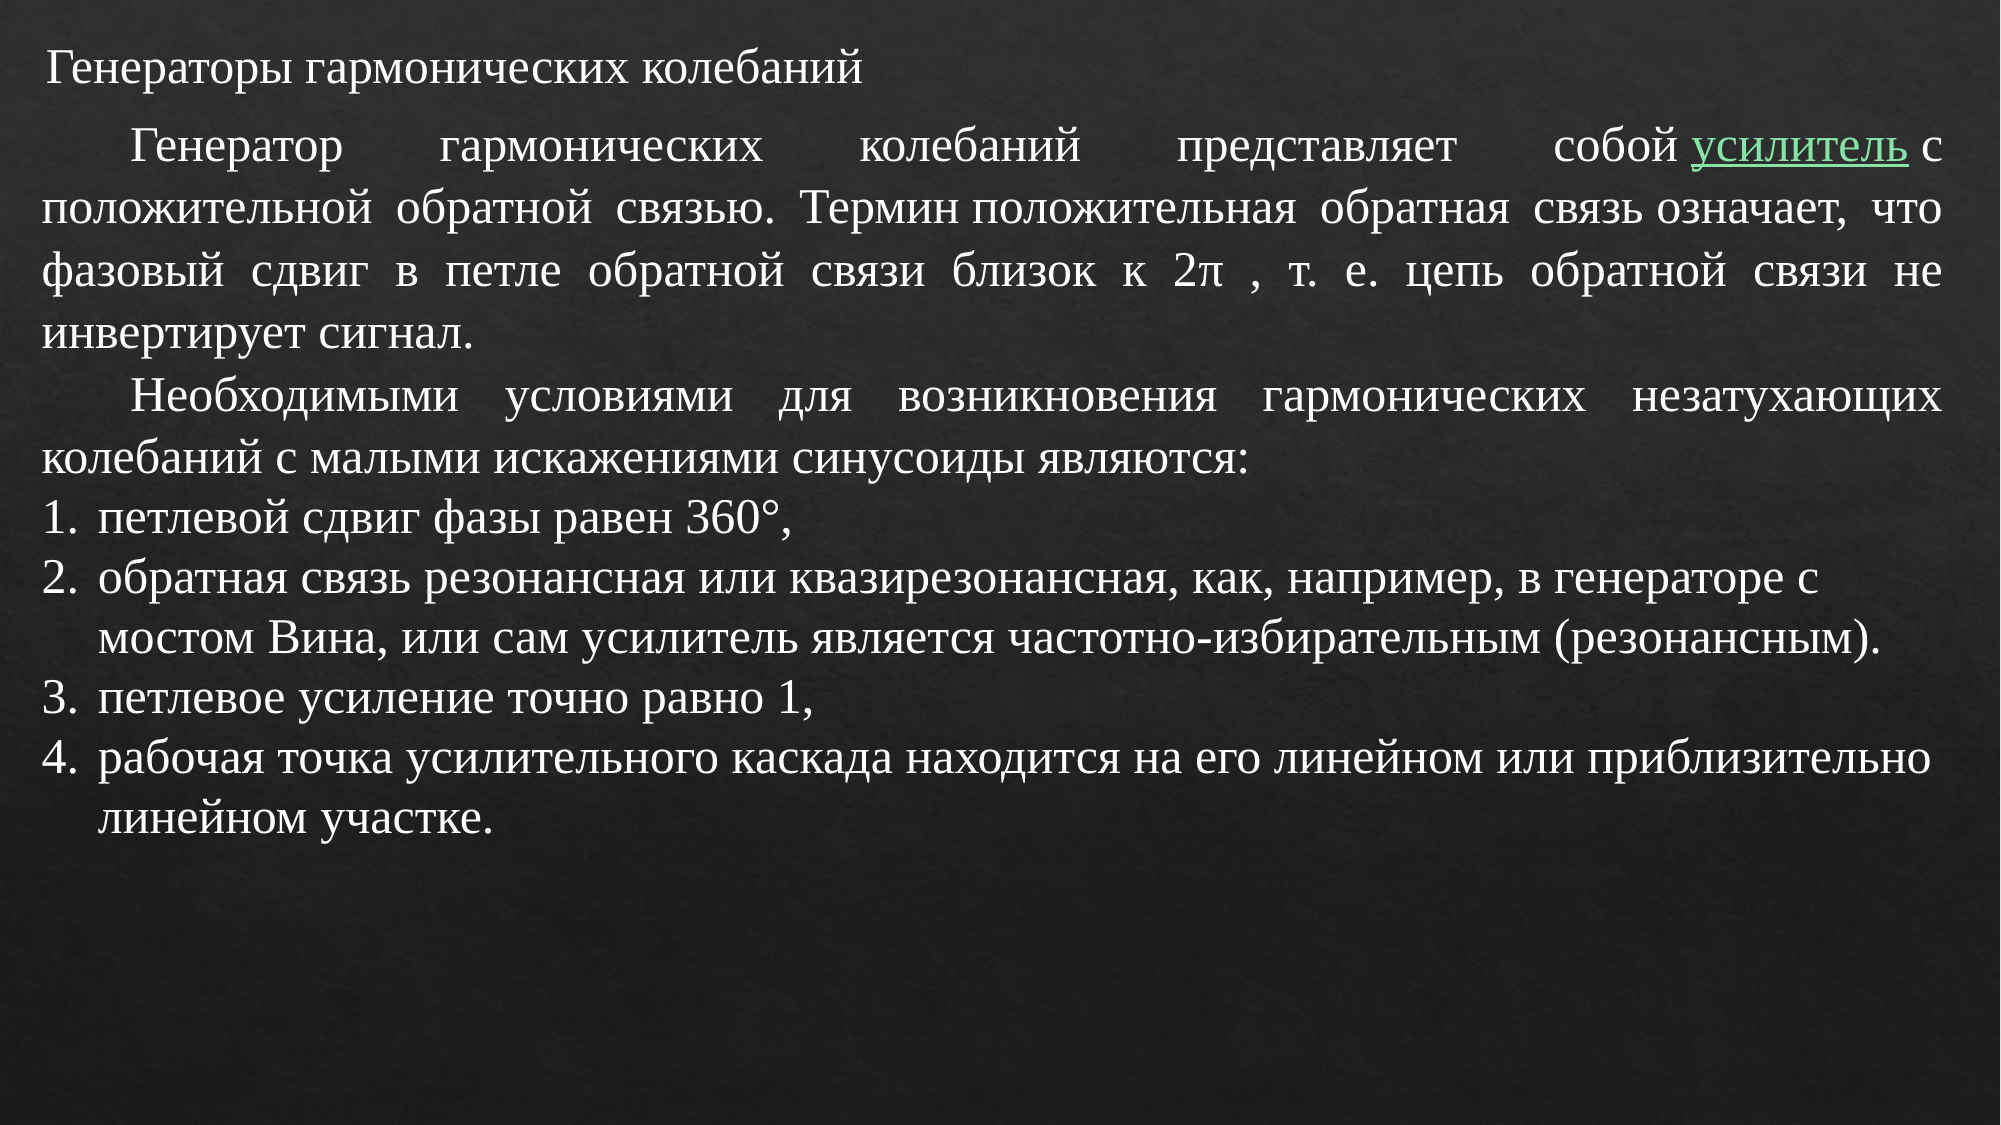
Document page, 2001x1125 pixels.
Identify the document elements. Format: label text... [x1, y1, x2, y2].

text_box Генераторы гармонических колебаний [31, 25, 879, 101]
text_box Генератор гармонических колебаний представляет собой усилитель с положительной обратной связью. Термин положительная обратная связь означает, что фазовый сдвиг в петле обратной связи близок к 2π , т. е. цепь обратной связи не инвертирует сигнал. Необходимыми условиями для возникновения гармонических незатухающих колебаний с малыми искажениями синусоиды являются: петлевой сдвиг фазы равен 360°, обратная связь резонансная или квазирезонансная, как, например, в генераторе с мостом Вина, или сам усилитель является частотно-избирательным (резонансным). петлевое усиление точно равно 1, рабочая точка усилительного каскада находится на его линейном или приблизительно линейном участке. [26, 101, 1958, 914]
